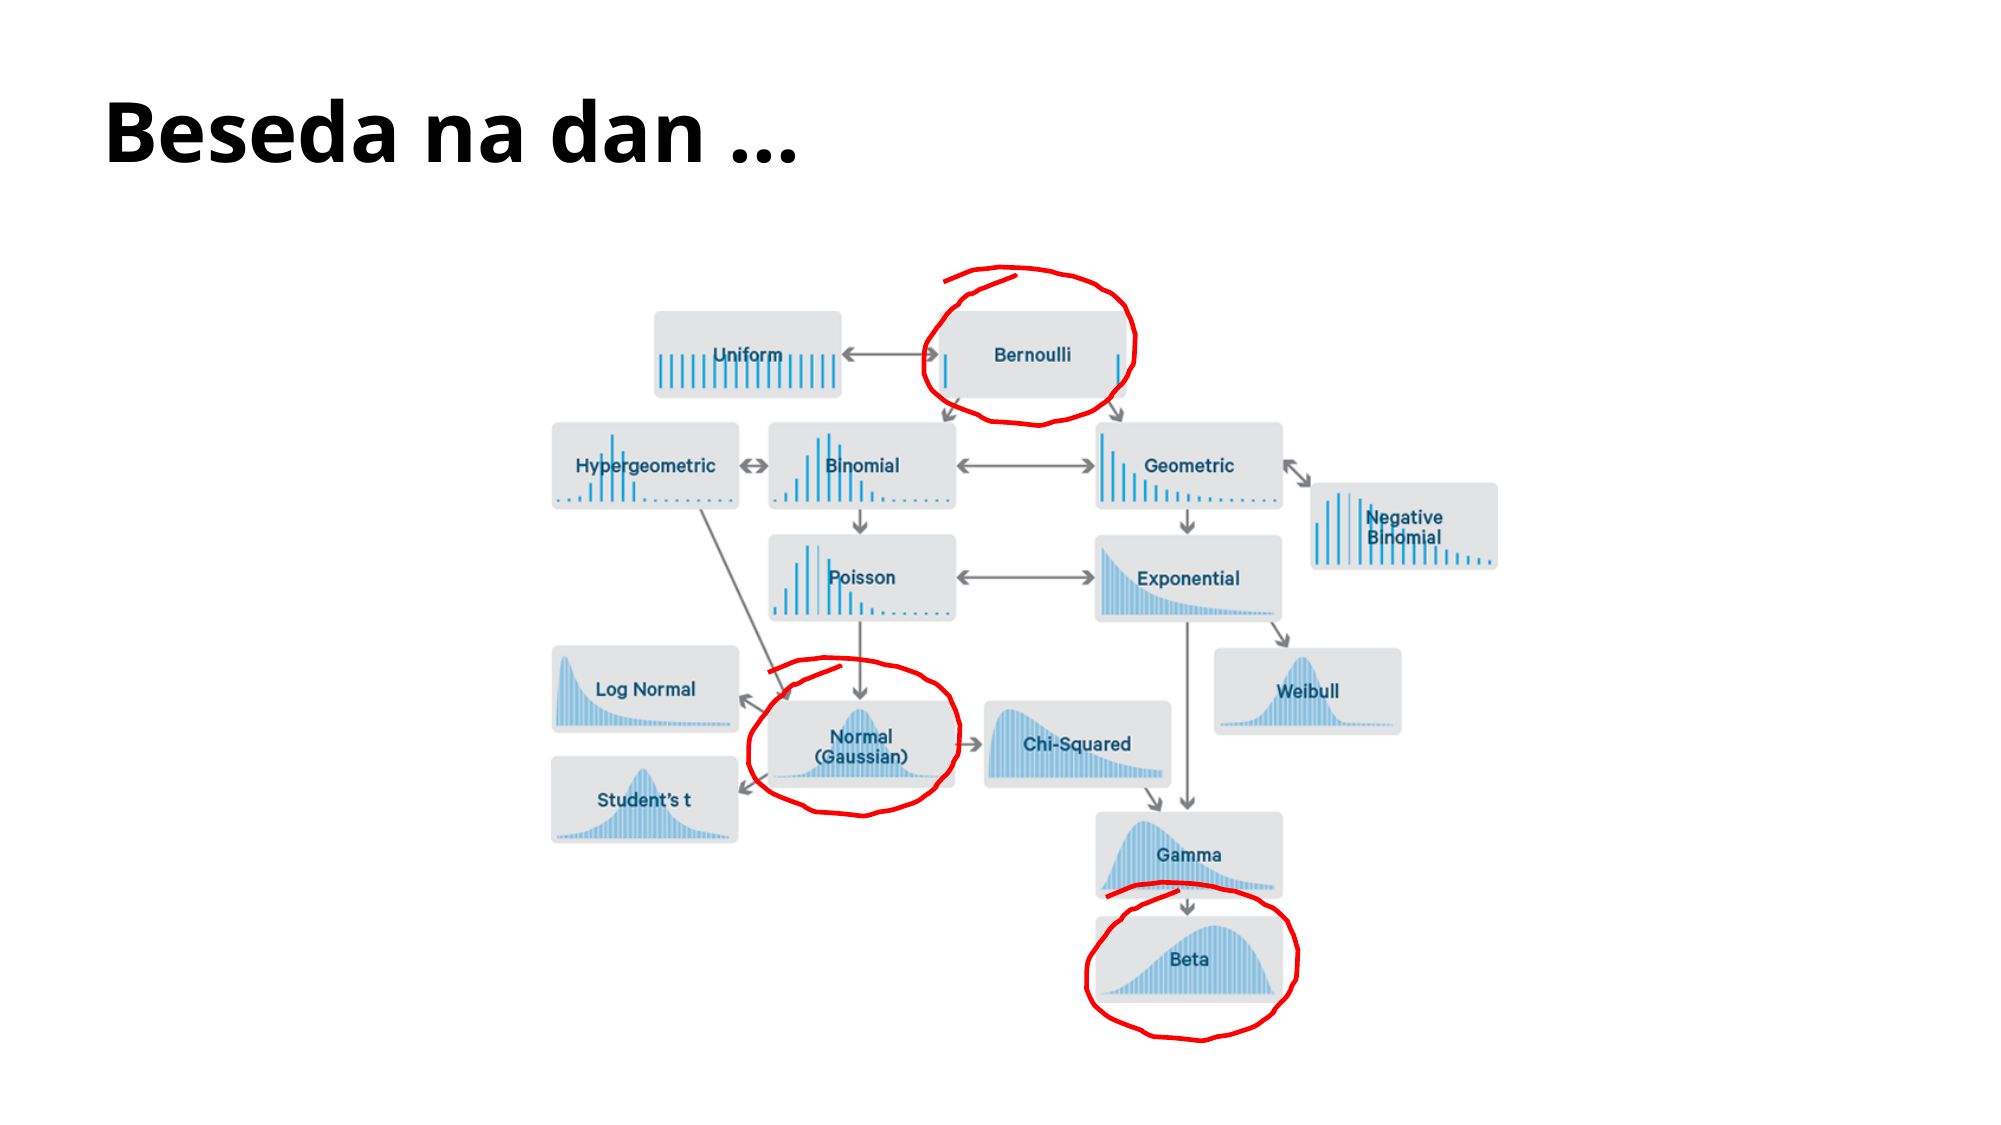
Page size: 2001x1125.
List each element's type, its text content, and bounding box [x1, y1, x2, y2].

text_box [732, 242, 1373, 311]
title Beseda na dan ... [87, 89, 1833, 188]
text_box [1091, 1003, 1282, 1042]
text_box [943, 265, 1128, 311]
picture [551, 311, 1498, 1003]
